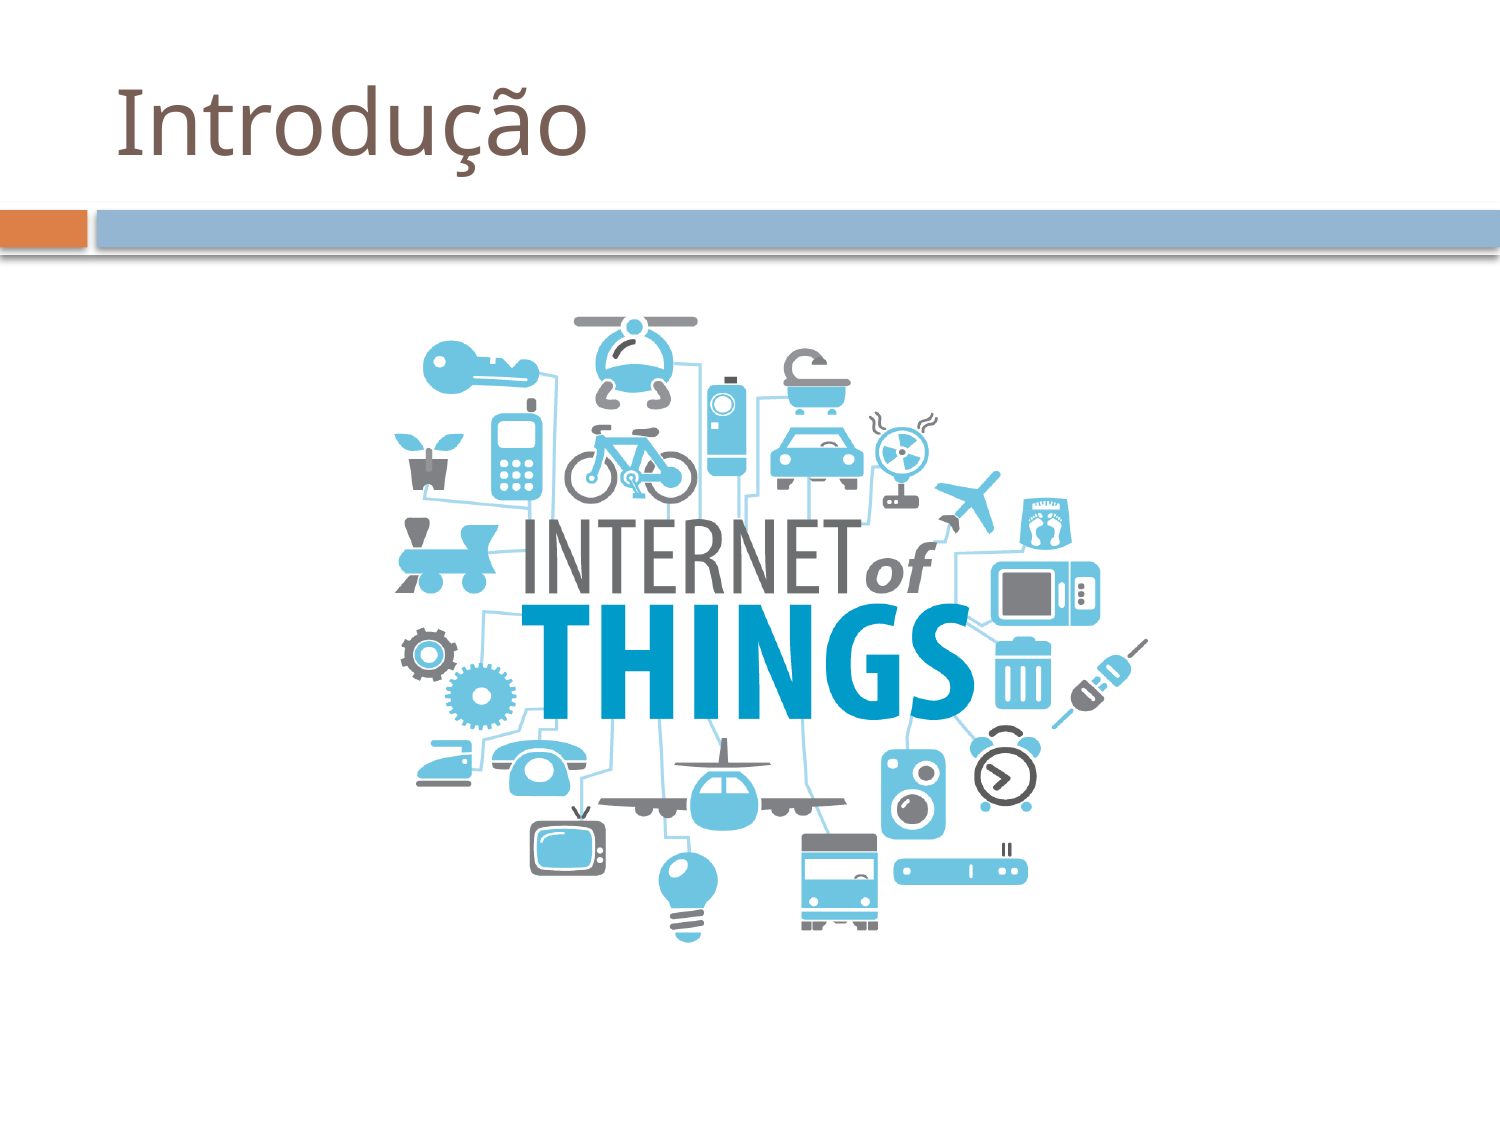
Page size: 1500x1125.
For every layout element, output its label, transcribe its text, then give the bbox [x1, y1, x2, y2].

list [367, 297, 1171, 965]
title Introdução [100, 37, 1438, 200]
